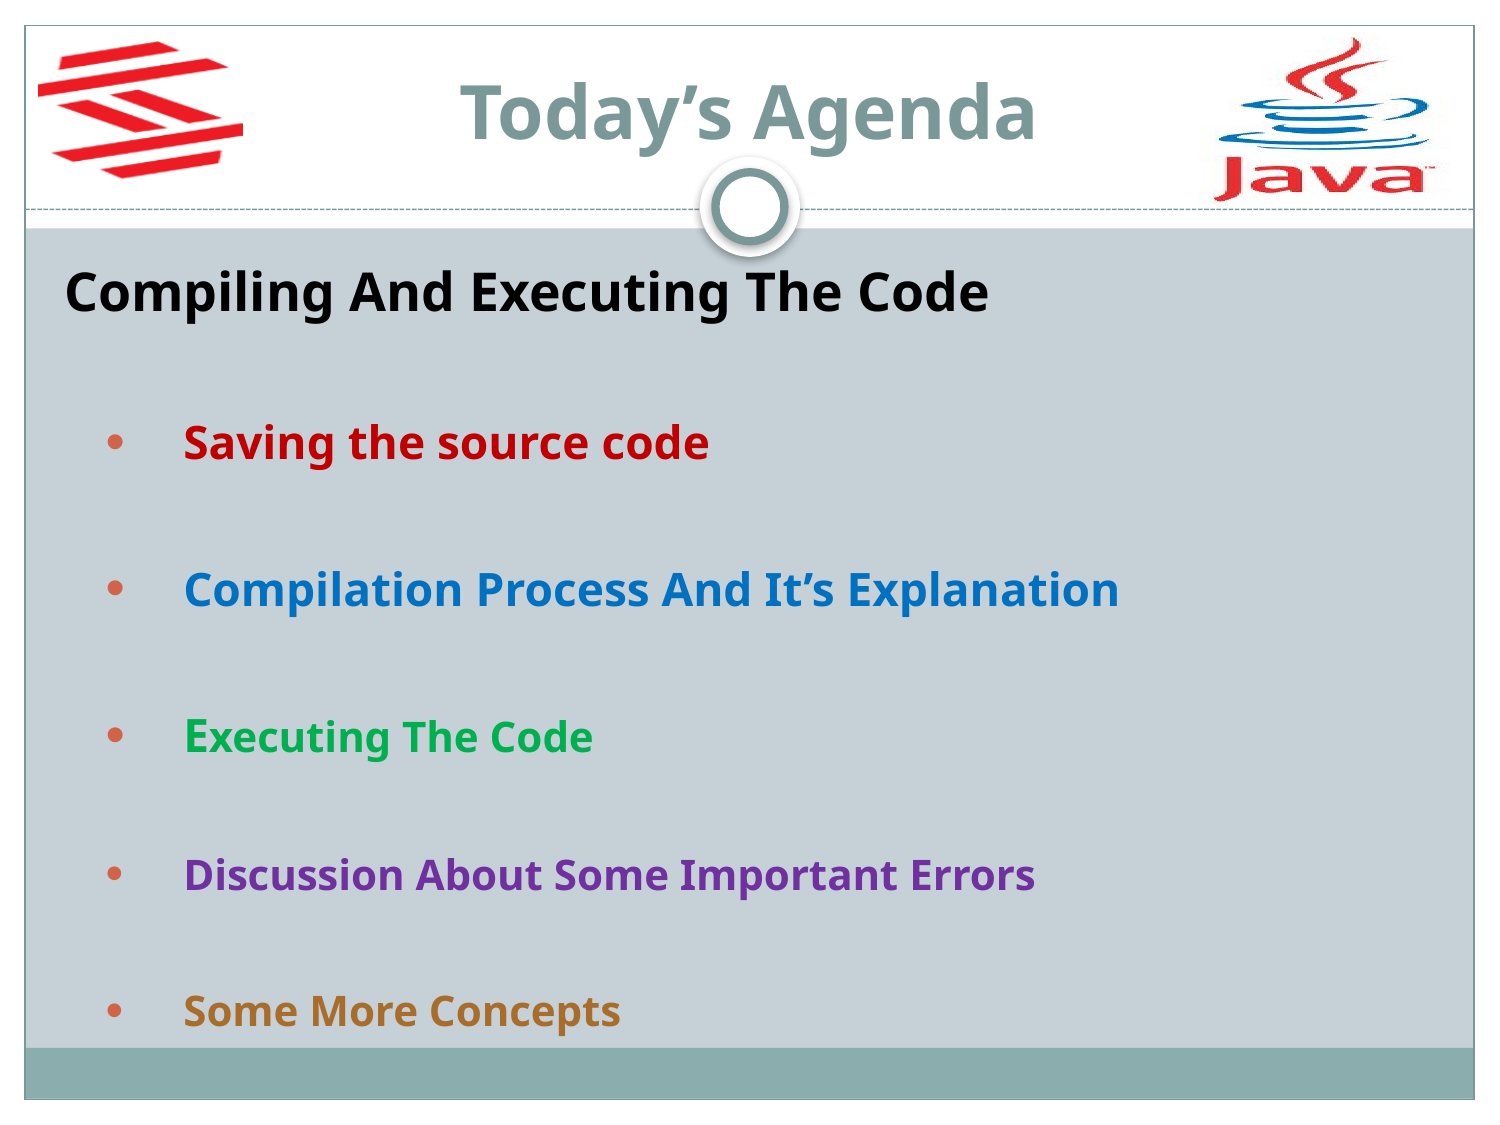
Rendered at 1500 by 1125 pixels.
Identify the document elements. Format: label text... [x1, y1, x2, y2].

picture [37, 40, 243, 185]
picture [1163, 30, 1471, 209]
list Compiling And Executing The Code Saving the source code Compilation Process And It’s Explanation Executing The Code Discussion About Some Important Errors Some More Concepts [49, 250, 1445, 1047]
title Today’s Agenda [237, 37, 1157, 162]
